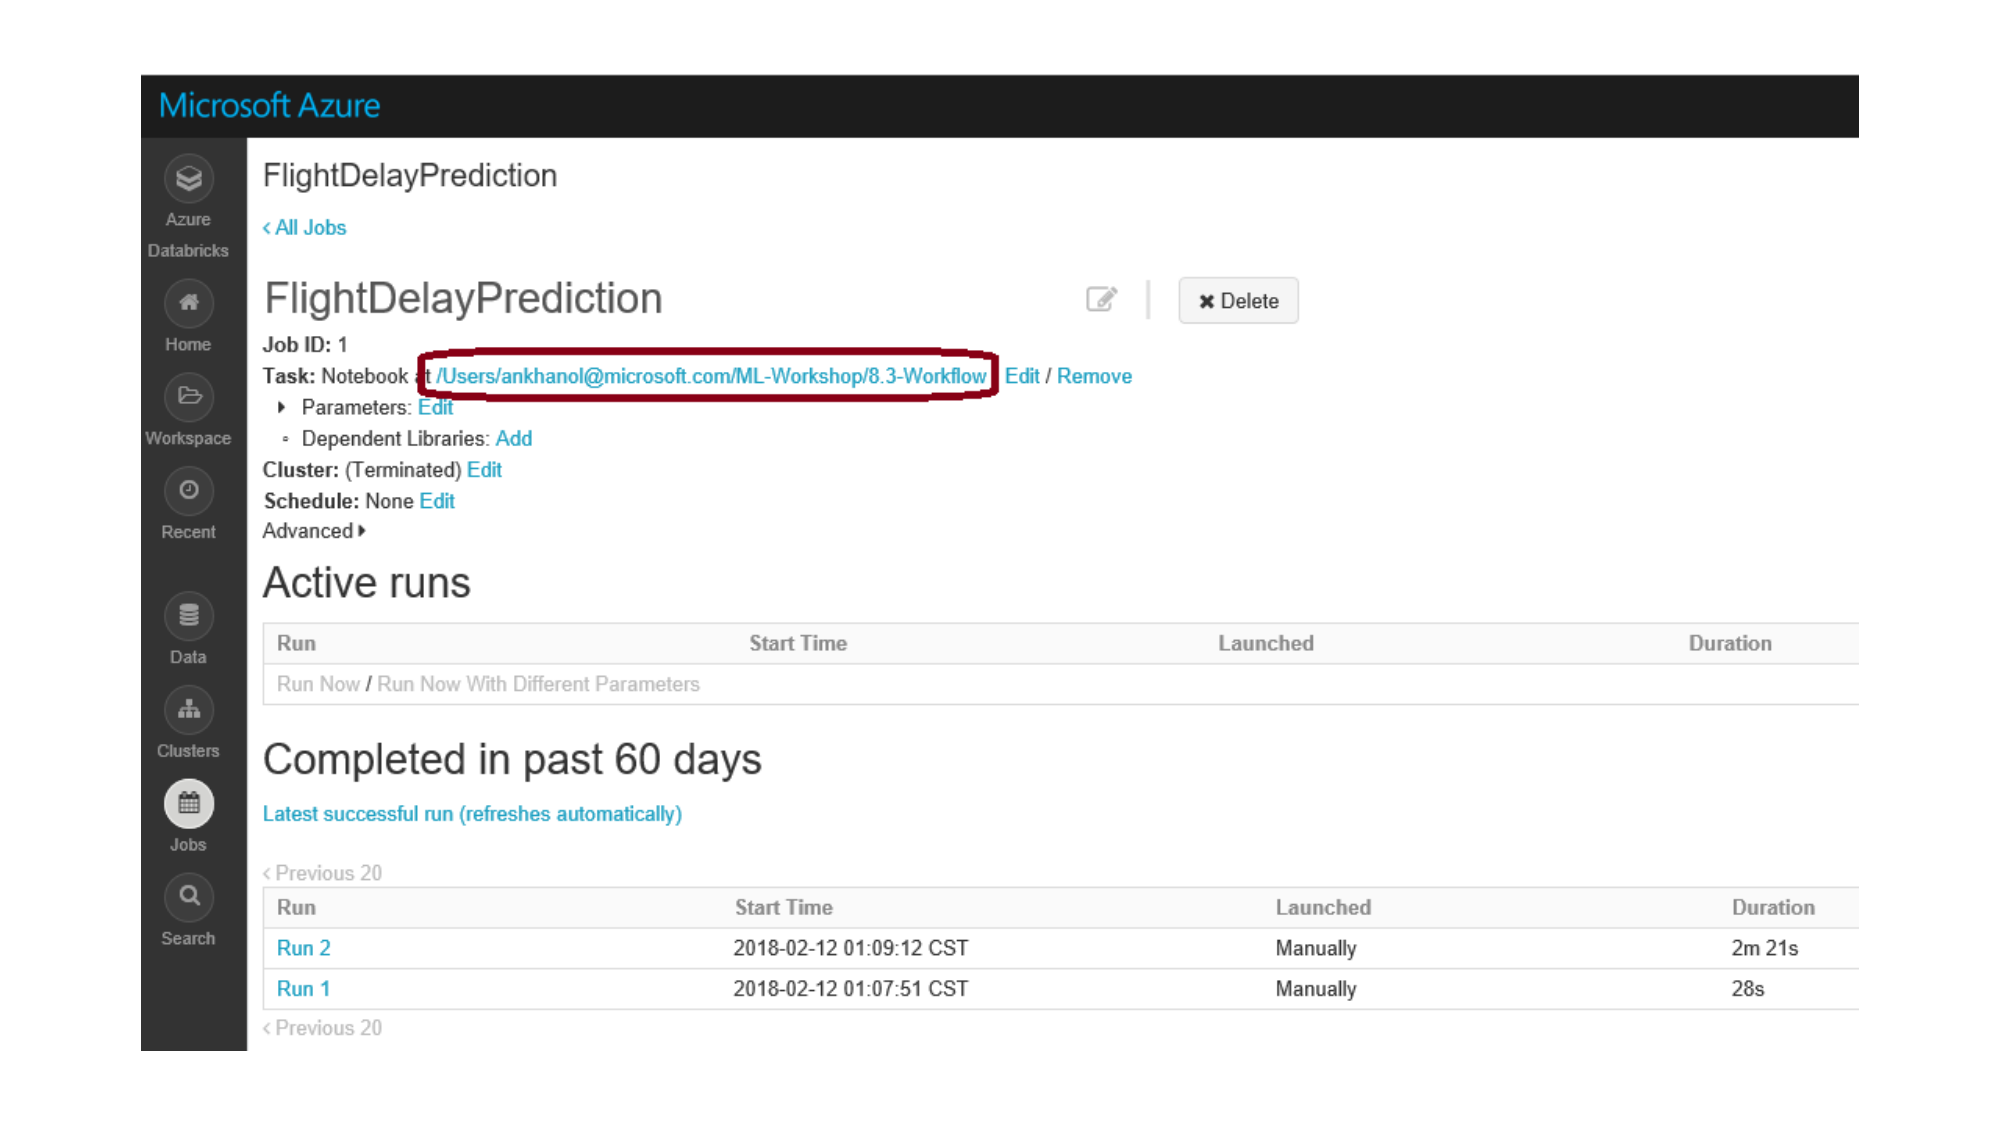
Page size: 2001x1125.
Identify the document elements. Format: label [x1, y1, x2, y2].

picture [141, 74, 1859, 1051]
